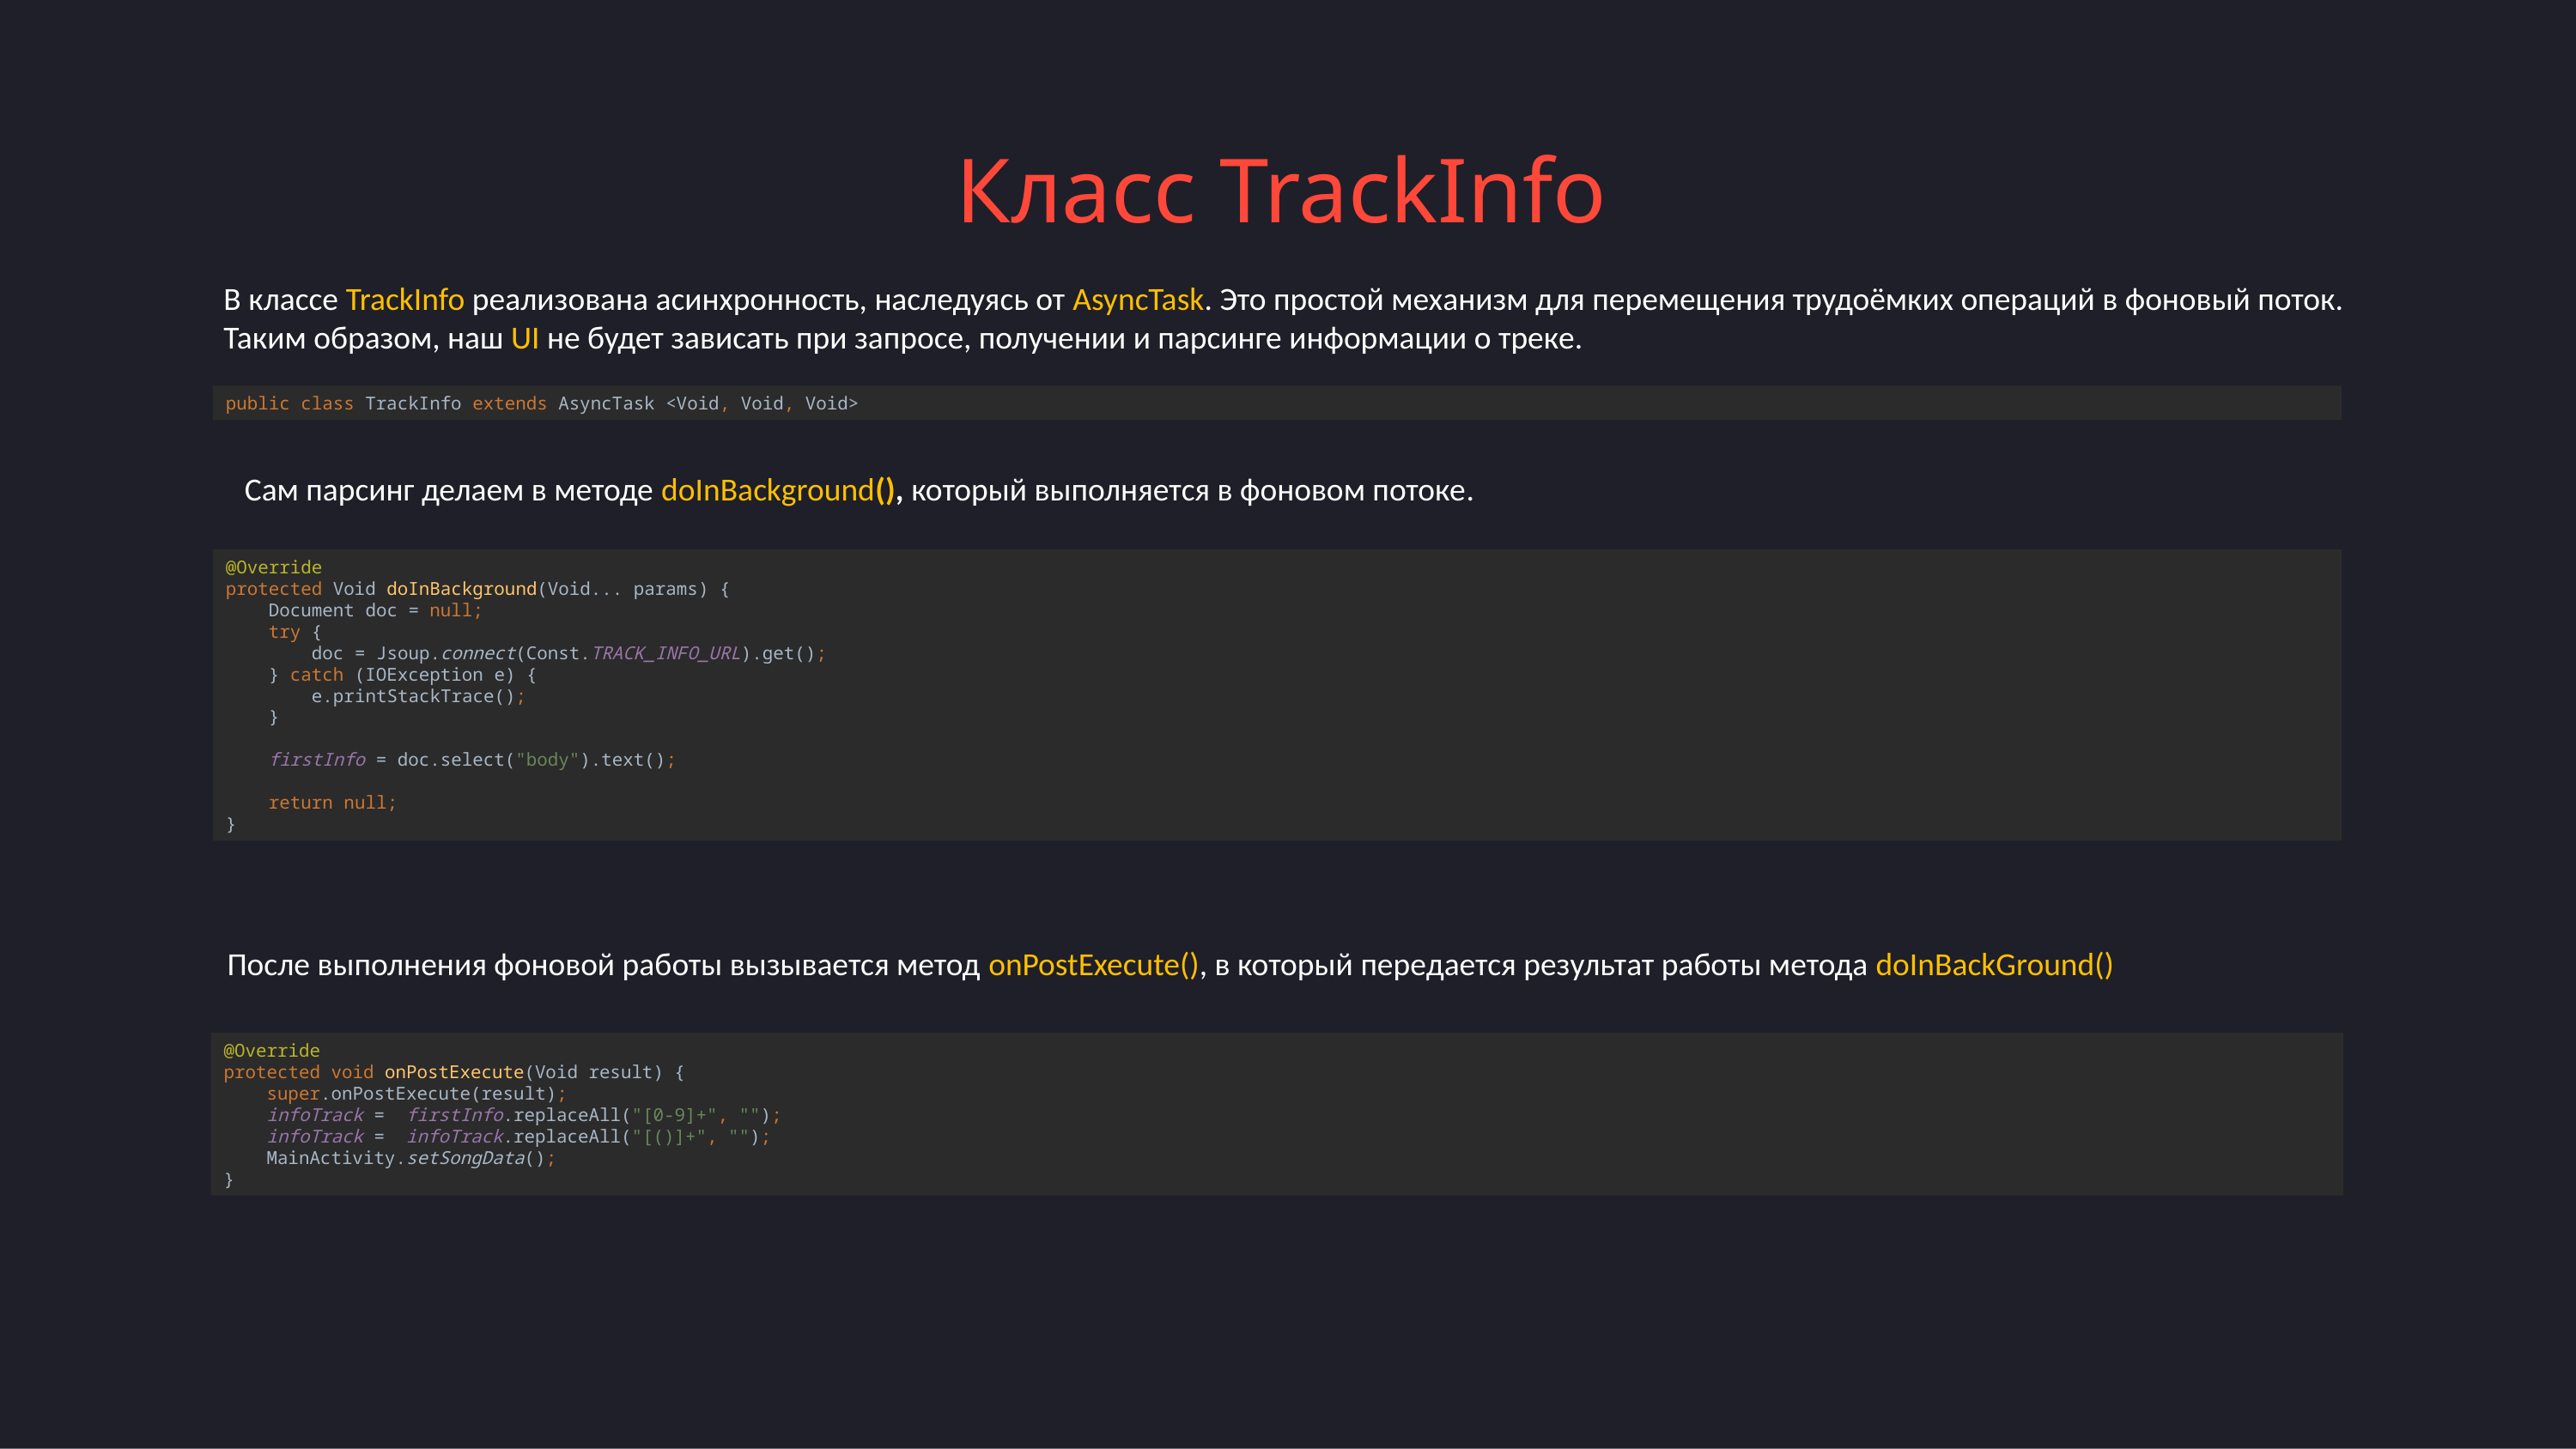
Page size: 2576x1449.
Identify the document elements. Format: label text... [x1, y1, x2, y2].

title Класс TrackInfo [956, 134, 1620, 245]
text_box Сам парсинг делаем в методе doInBackground(), который выполняется в фоновом потоке. [232, 462, 1487, 514]
text_box @Override protected Void doInBackground(Void... params) { Document doc = null; try { doc = Jsoup.connect(Const.TRACK_INFO_URL).get(); } catch (IOException e) { e.printStackTrace(); } firstInfo = doc.select("body").text(); return null; } [212, 549, 2342, 841]
text_box После выполнения фоновой работы вызывается метод onPostExecute(), в который передается результат работы метода doInBackGround() [214, 937, 2341, 988]
text_box @Override protected void onPostExecute(Void result) { super.onPostExecute(result); infoTrack = firstInfo.replaceAll("[0-9]+", ""); infoTrack = infoTrack.replaceAll("[()]+", ""); MainActivity.setSongData(); } [210, 1032, 2343, 1196]
text_box public class TrackInfo extends AsyncTask <Void, Void, Void> [212, 385, 2342, 421]
list В классе TrackInfo реализована асинхронность, наследуясь от AsyncTask. Это простой механизм для перемещения трудоёмких операций в фоновый поток. Таким образом, наш UI не будет зависать при запросе, получении и парсинге информации о треке. [223, 277, 2353, 356]
